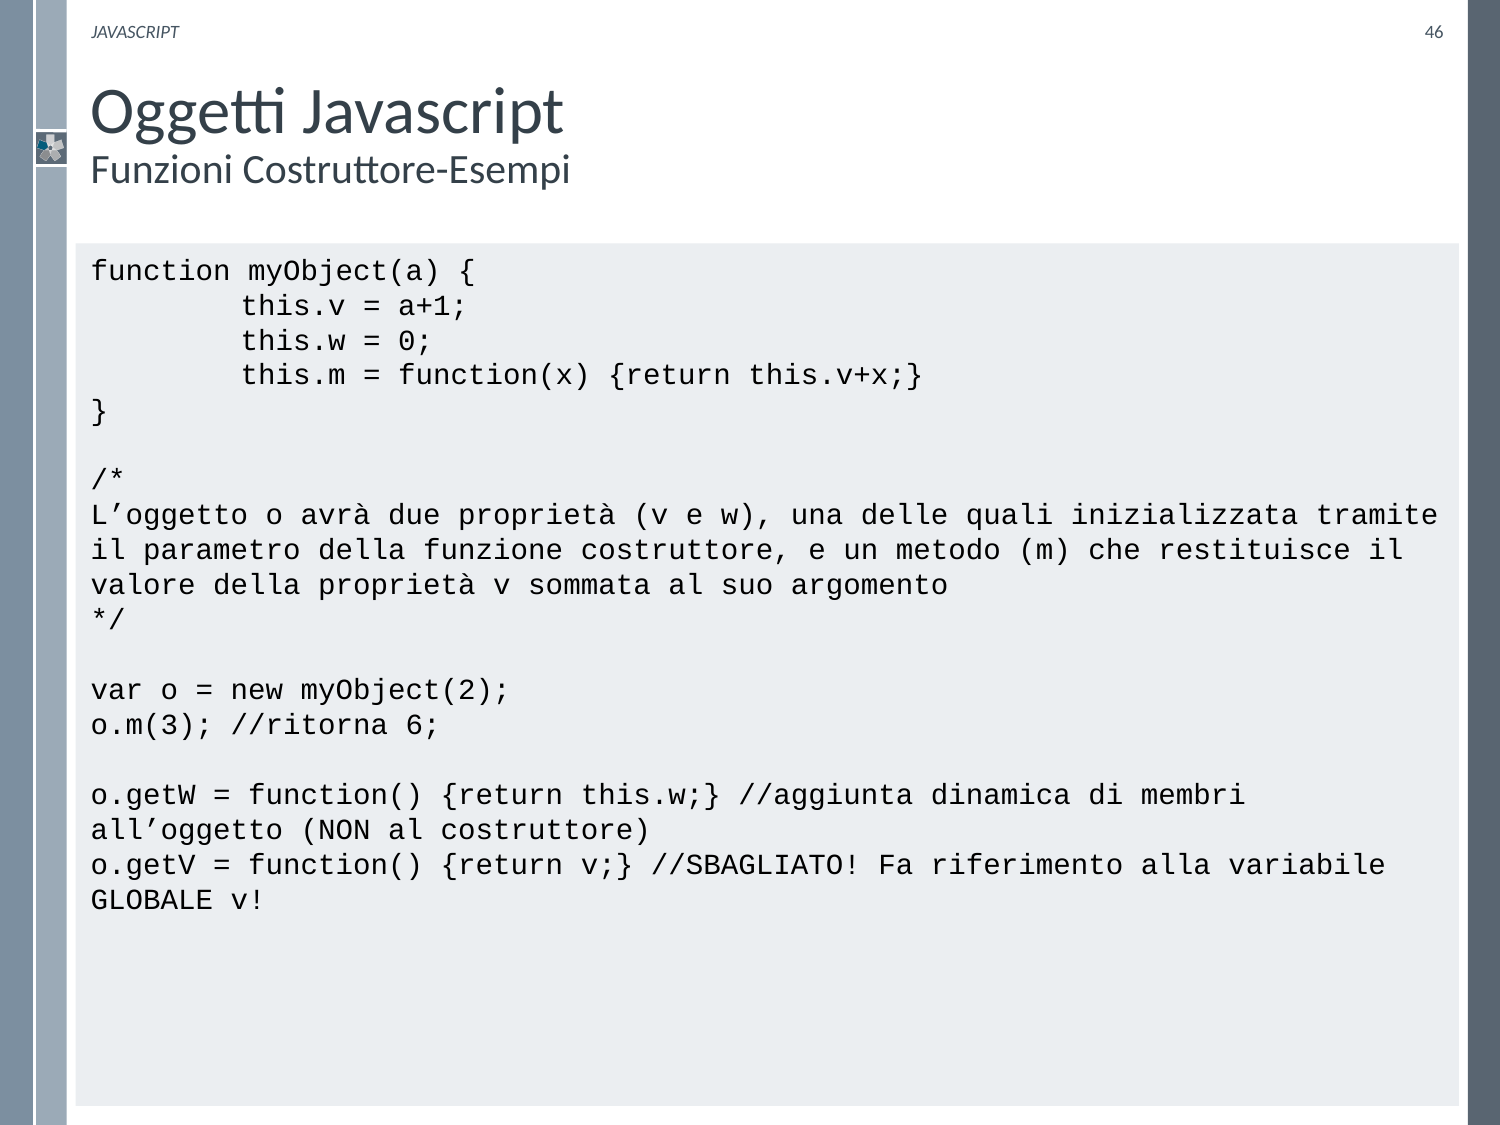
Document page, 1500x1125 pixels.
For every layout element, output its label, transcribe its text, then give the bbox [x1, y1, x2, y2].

title Oggetti Javascript Funzioni Costruttore-Esempi [75, 68, 1459, 233]
footer Javascript [76, 8, 566, 55]
list function myObject(a) { this.v = a+1; this.w = 0; this.m = function(x) {return this.v+x;} } /* L’oggetto o avrà due proprietà (v e w), una delle quali inizializzata tramite il parametro della funzione costruttore, e un metodo (m) che restituisce il valore della proprietà v sommata al suo argomento */ var o = new myObject(2); o.m(3); //ritorna 6; o.getW = function() {return this.w;} //aggiunta dinamica di membri all’oggetto (NON al costruttore) o.getV = function() {return v;} //SBAGLIATO! Fa riferimento alla variabile GLOBALE v! [75, 243, 1459, 1106]
slide_number 46 [1370, 8, 1459, 55]
picture [37, 134, 64, 161]
